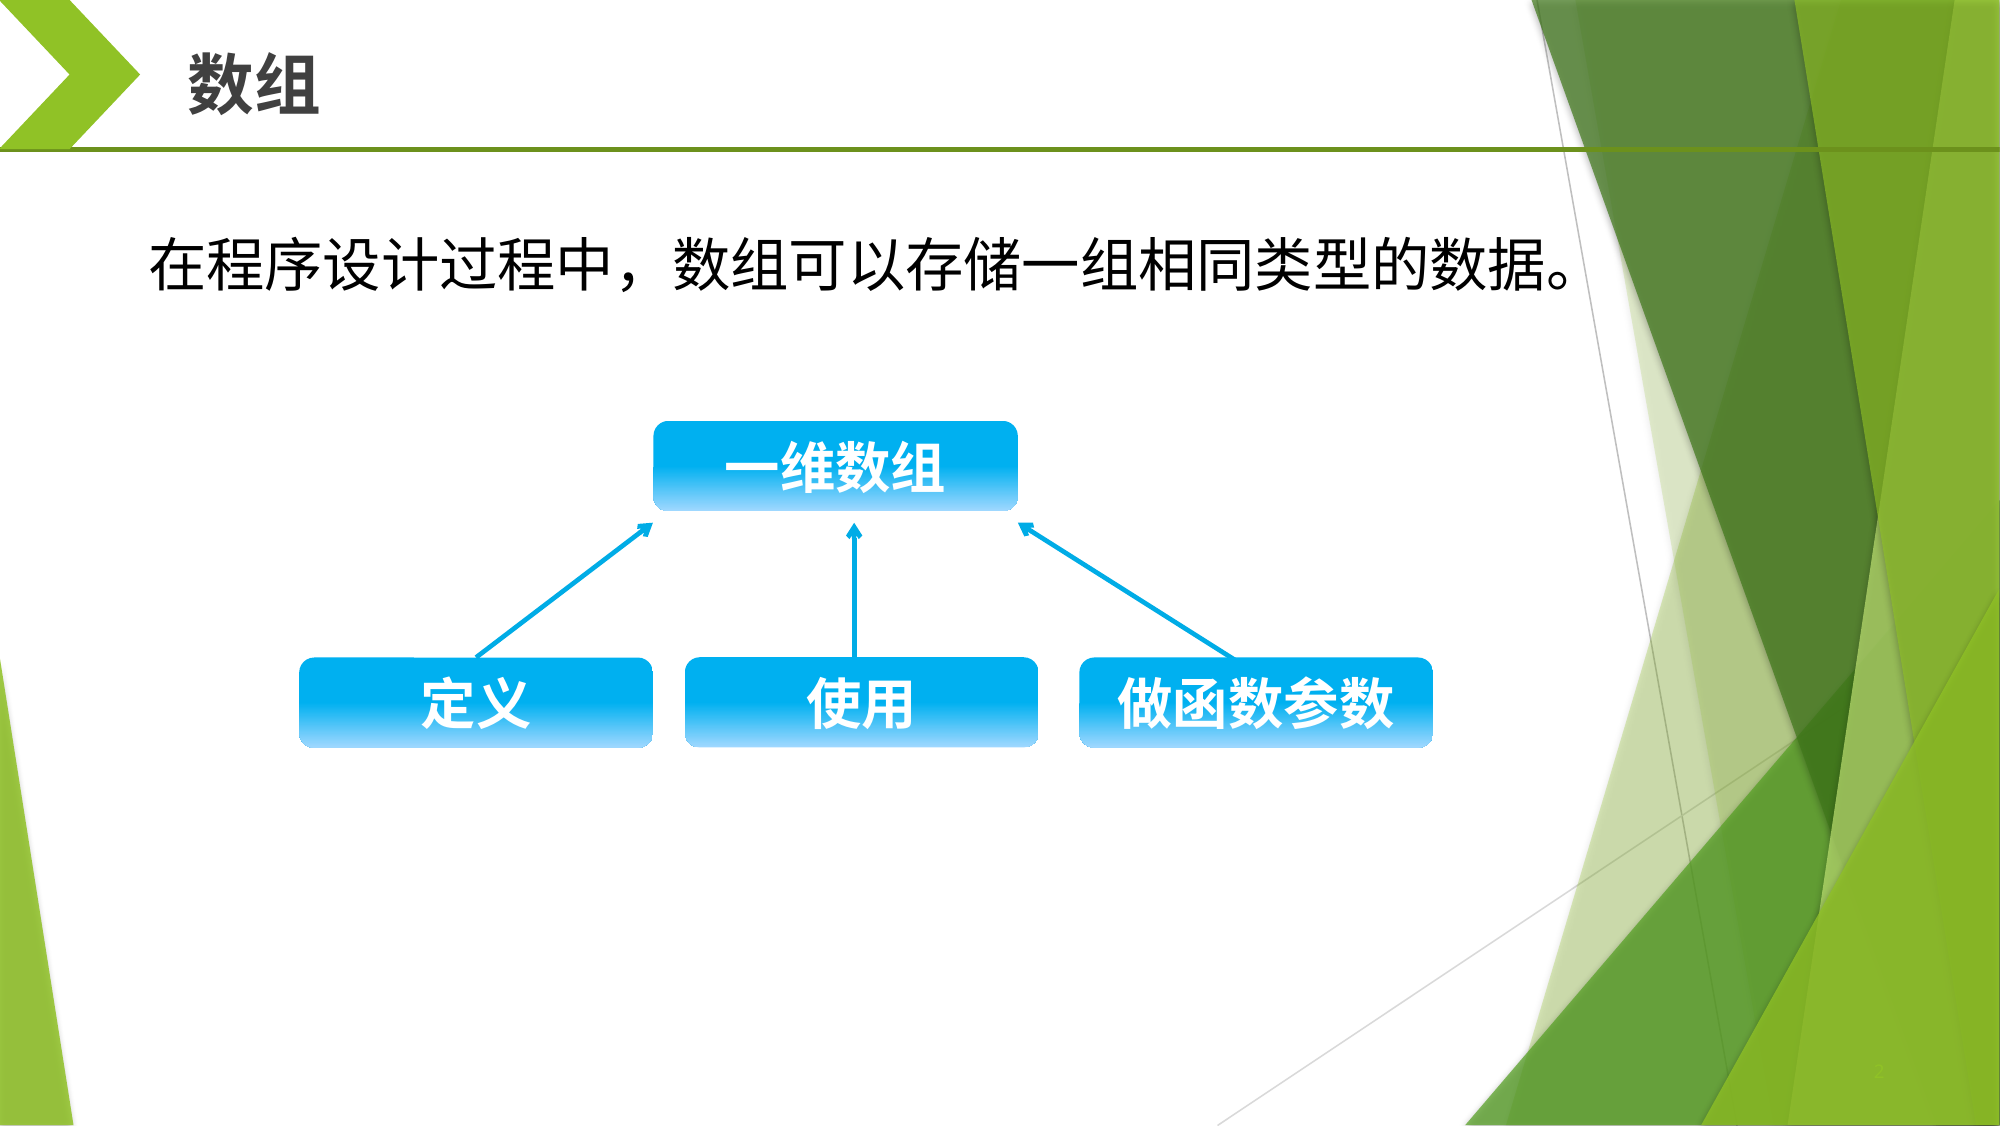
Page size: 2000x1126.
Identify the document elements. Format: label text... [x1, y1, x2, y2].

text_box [298, 420, 1434, 734]
slide_number 2 [1433, 1042, 1900, 1103]
text_box 数组 [173, 35, 823, 131]
text_box 在程序设计过程中，数组可以存储一组相同类型的数据。 [133, 185, 1631, 306]
text_box [0, 0, 142, 148]
